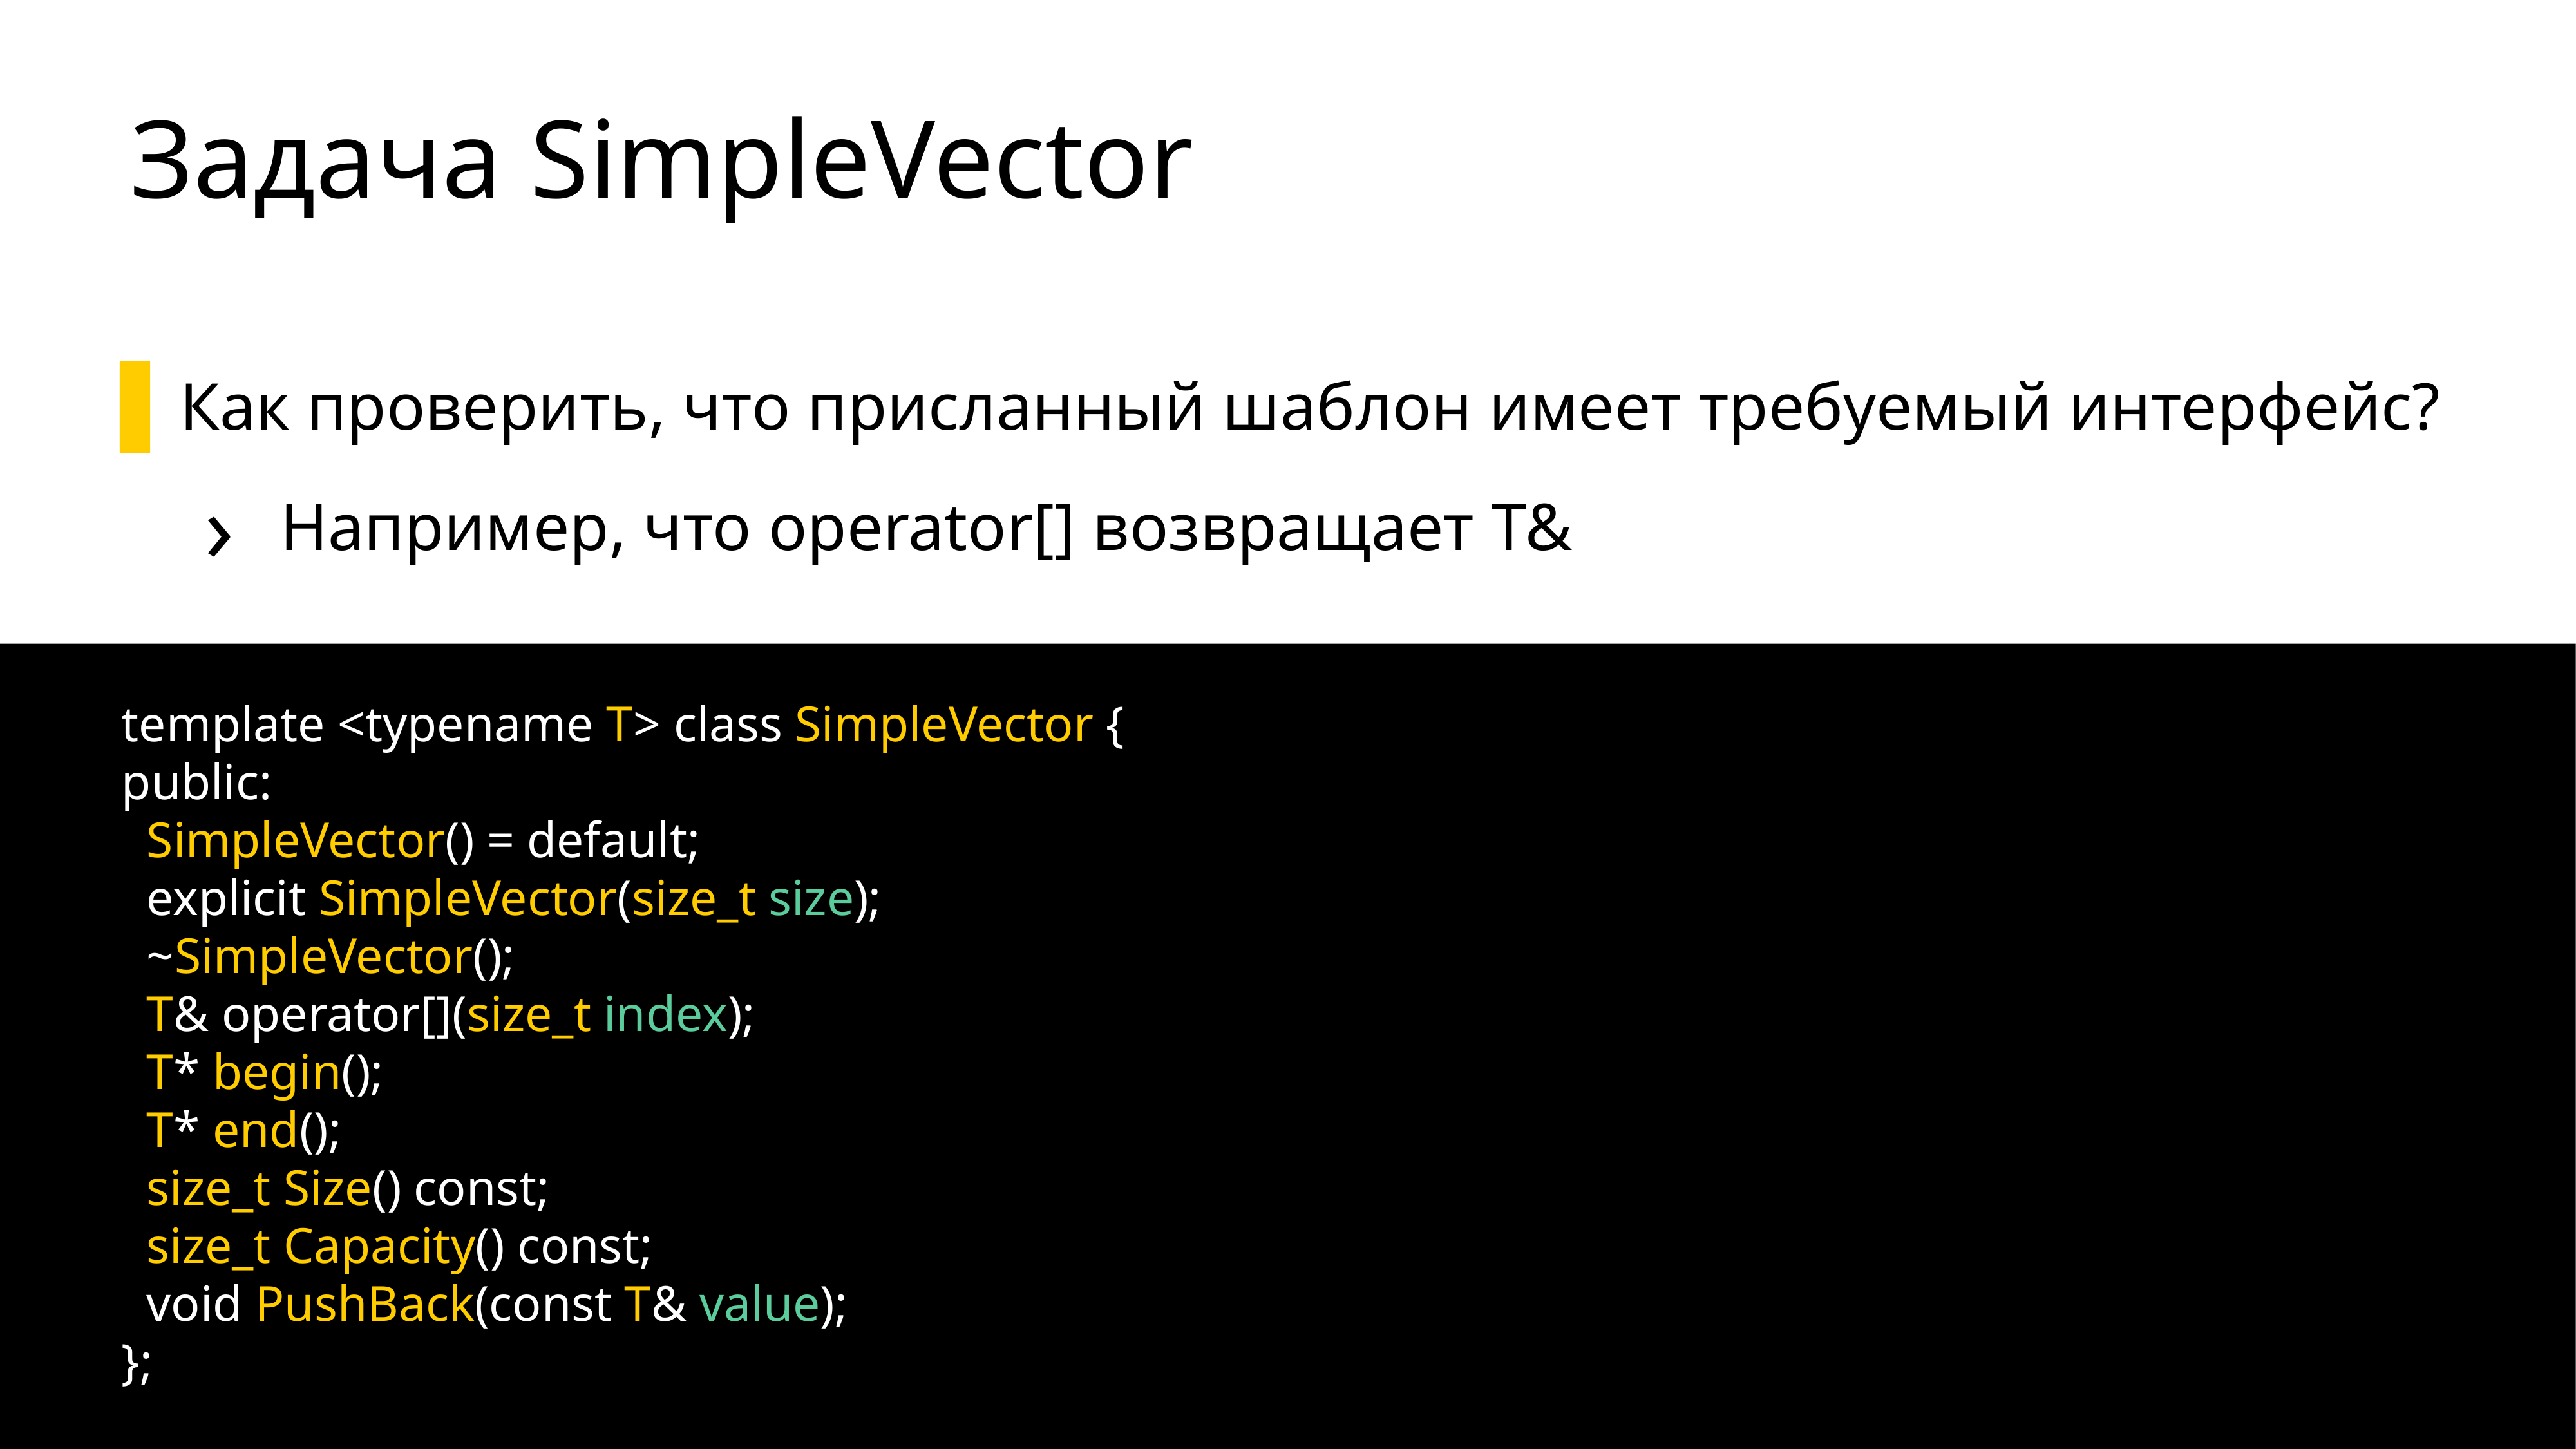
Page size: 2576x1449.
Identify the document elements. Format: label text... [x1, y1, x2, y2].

title Задача SimpleVector [120, 80, 2459, 240]
list Как проверить, что присланный шаблон имеет требуемый интерфейс? Например, что operator[] возвращает T& [120, 322, 2457, 604]
list template <typename T> class SimpleVector { public: SimpleVector() = default; explicit SimpleVector(size_t size); ~SimpleVector(); T& operator[](size_t index); T* begin(); T* end(); size_t Size() const; size_t Capacity() const; void PushBack(const T& value); }; [0, 643, 2576, 1449]
